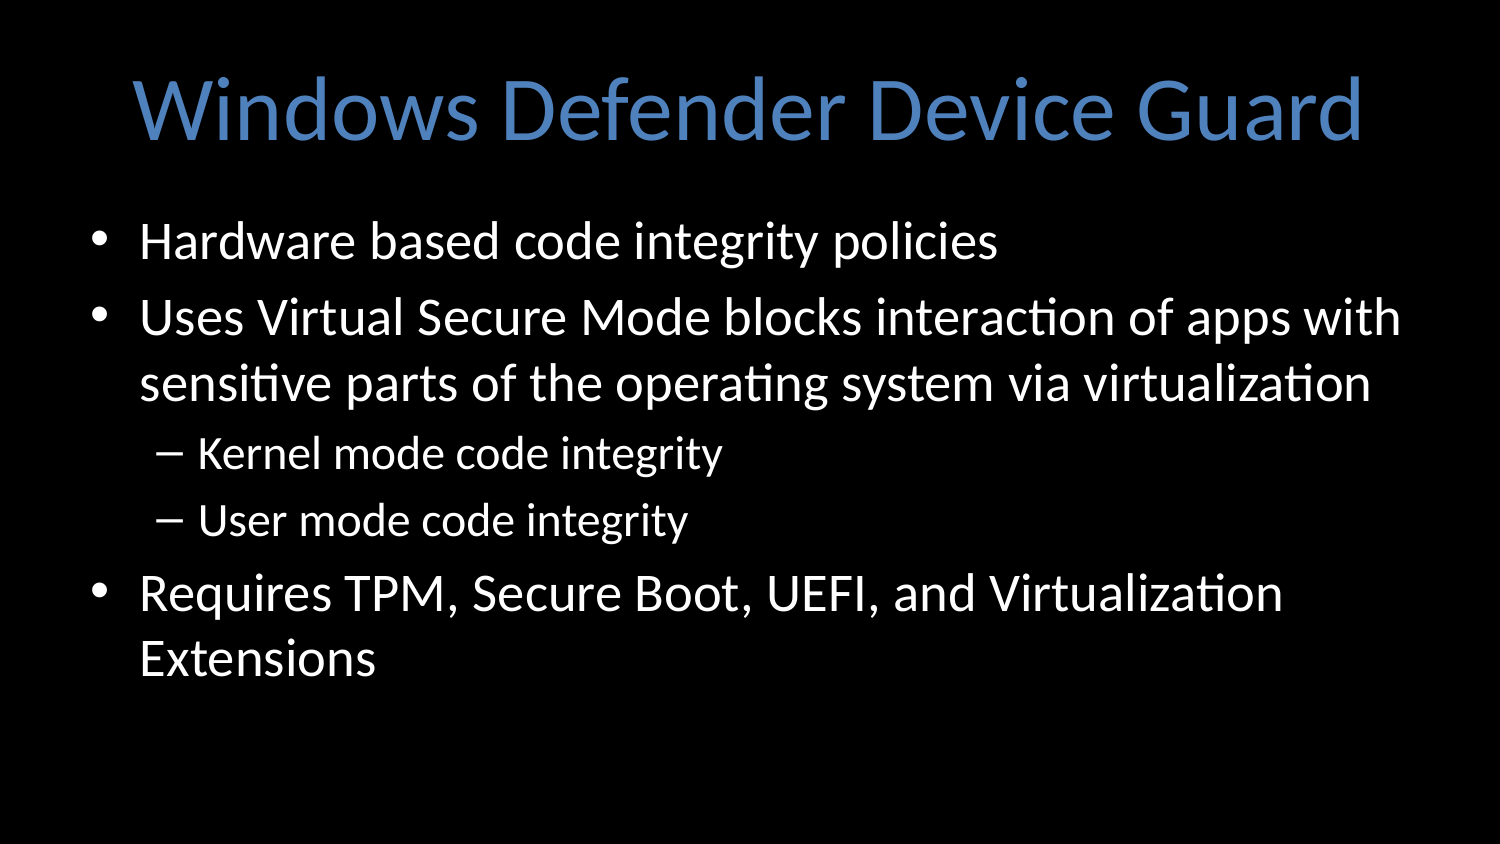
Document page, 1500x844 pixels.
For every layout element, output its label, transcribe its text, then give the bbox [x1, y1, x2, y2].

title Windows Defender Device Guard [75, 33, 1425, 175]
list Hardware based code integrity policies Uses Virtual Secure Mode blocks interaction of apps with sensitive parts of the operating system via virtualization Kernel mode code integrity User mode code integrity Requires TPM, Secure Boot, UEFI, and Virtualization Extensions [75, 196, 1425, 754]
